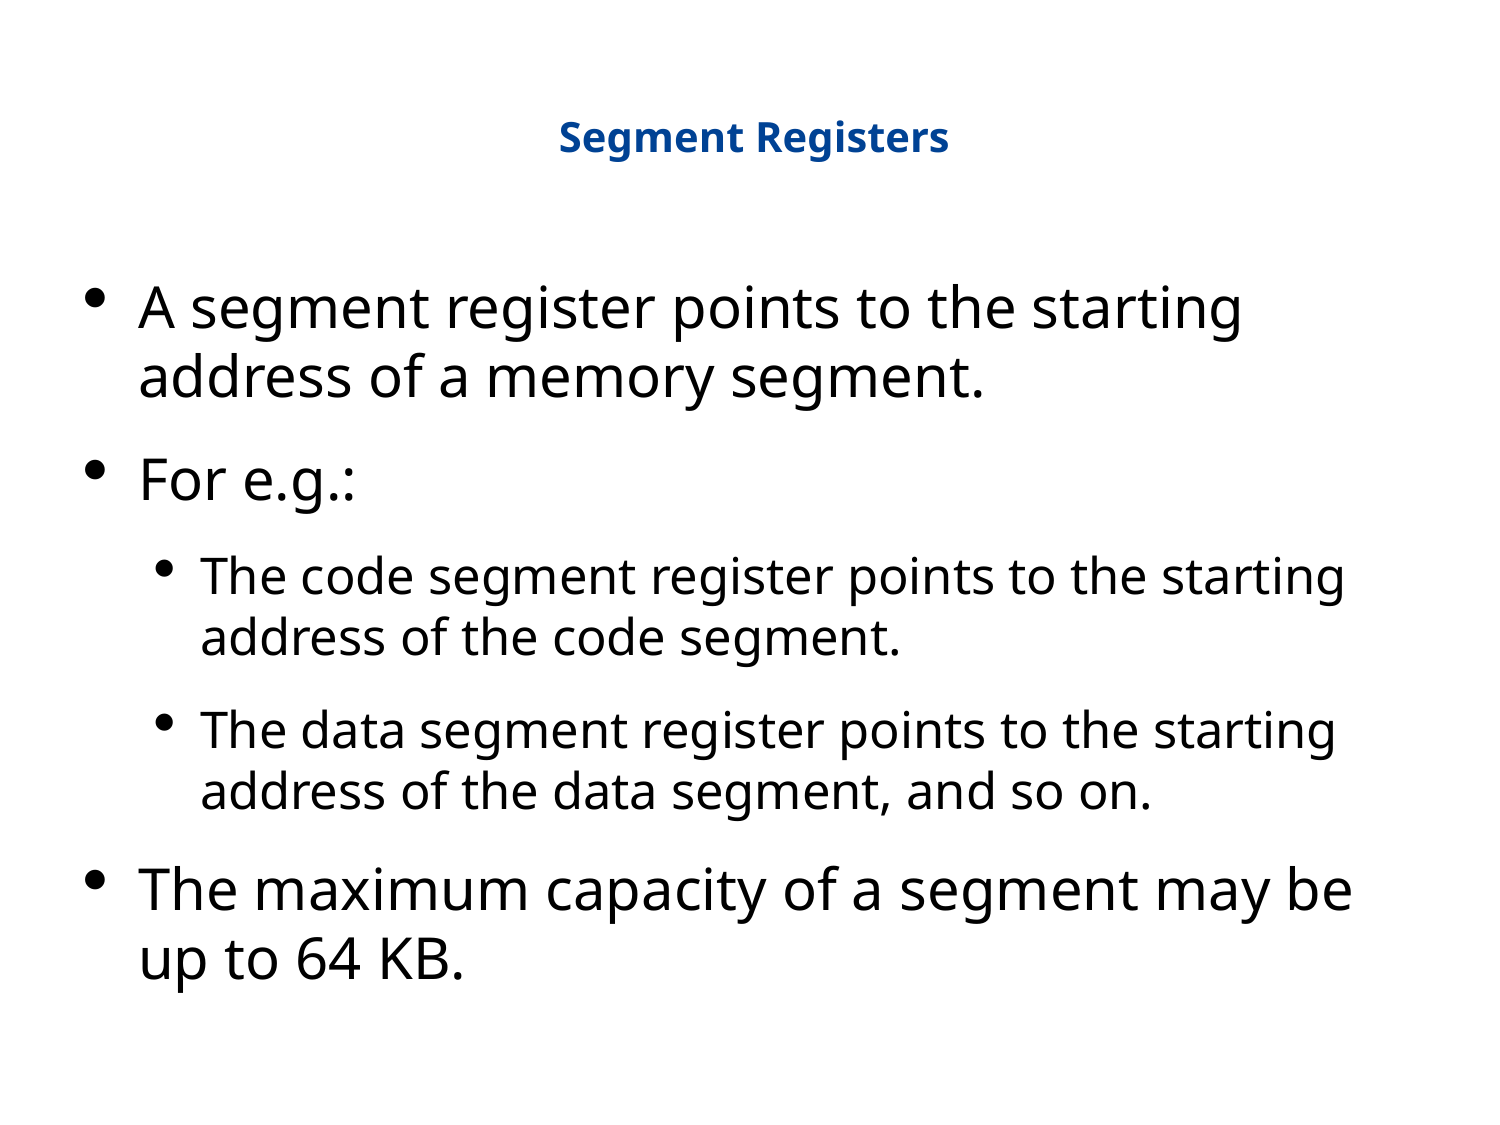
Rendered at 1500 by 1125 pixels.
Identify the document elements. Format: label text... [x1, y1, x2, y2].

title Segment Registers [75, 41, 1425, 230]
list A segment register points to the starting address of a memory segment. For e.g.: The code segment register points to the starting address of the code segment. The data segment register points to the starting address of the data segment, and so on. The maximum capacity of a segment may be up to 64 KB. [70, 262, 1425, 1005]
